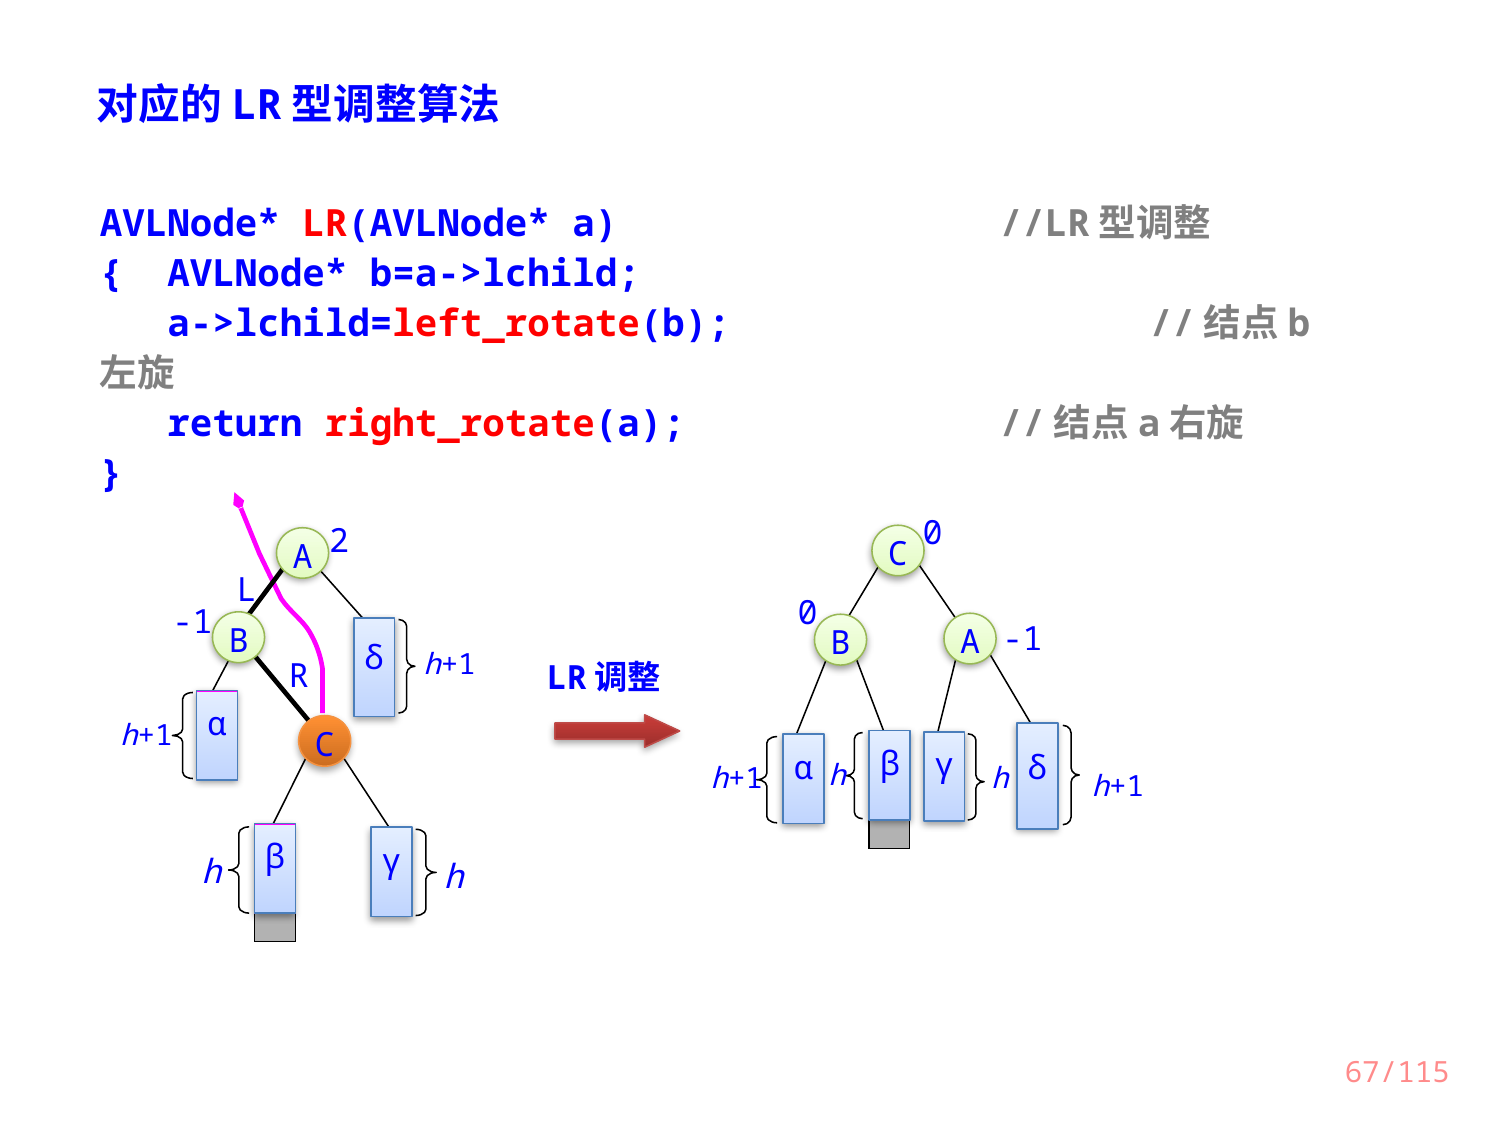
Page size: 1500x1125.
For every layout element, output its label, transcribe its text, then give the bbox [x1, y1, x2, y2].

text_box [116, 491, 1149, 942]
slide_number 67/115 [1293, 1042, 1465, 1103]
text_box AVLNode* LR(AVLNode* a) //LR型调整 { AVLNode* b=a->lchild; a->lchild=left_rotate(b); //结点b左旋 return right_rotate(a); //结点a右旋 } [68, 174, 1385, 513]
text_box 对应的LR型调整算法 [81, 70, 516, 136]
